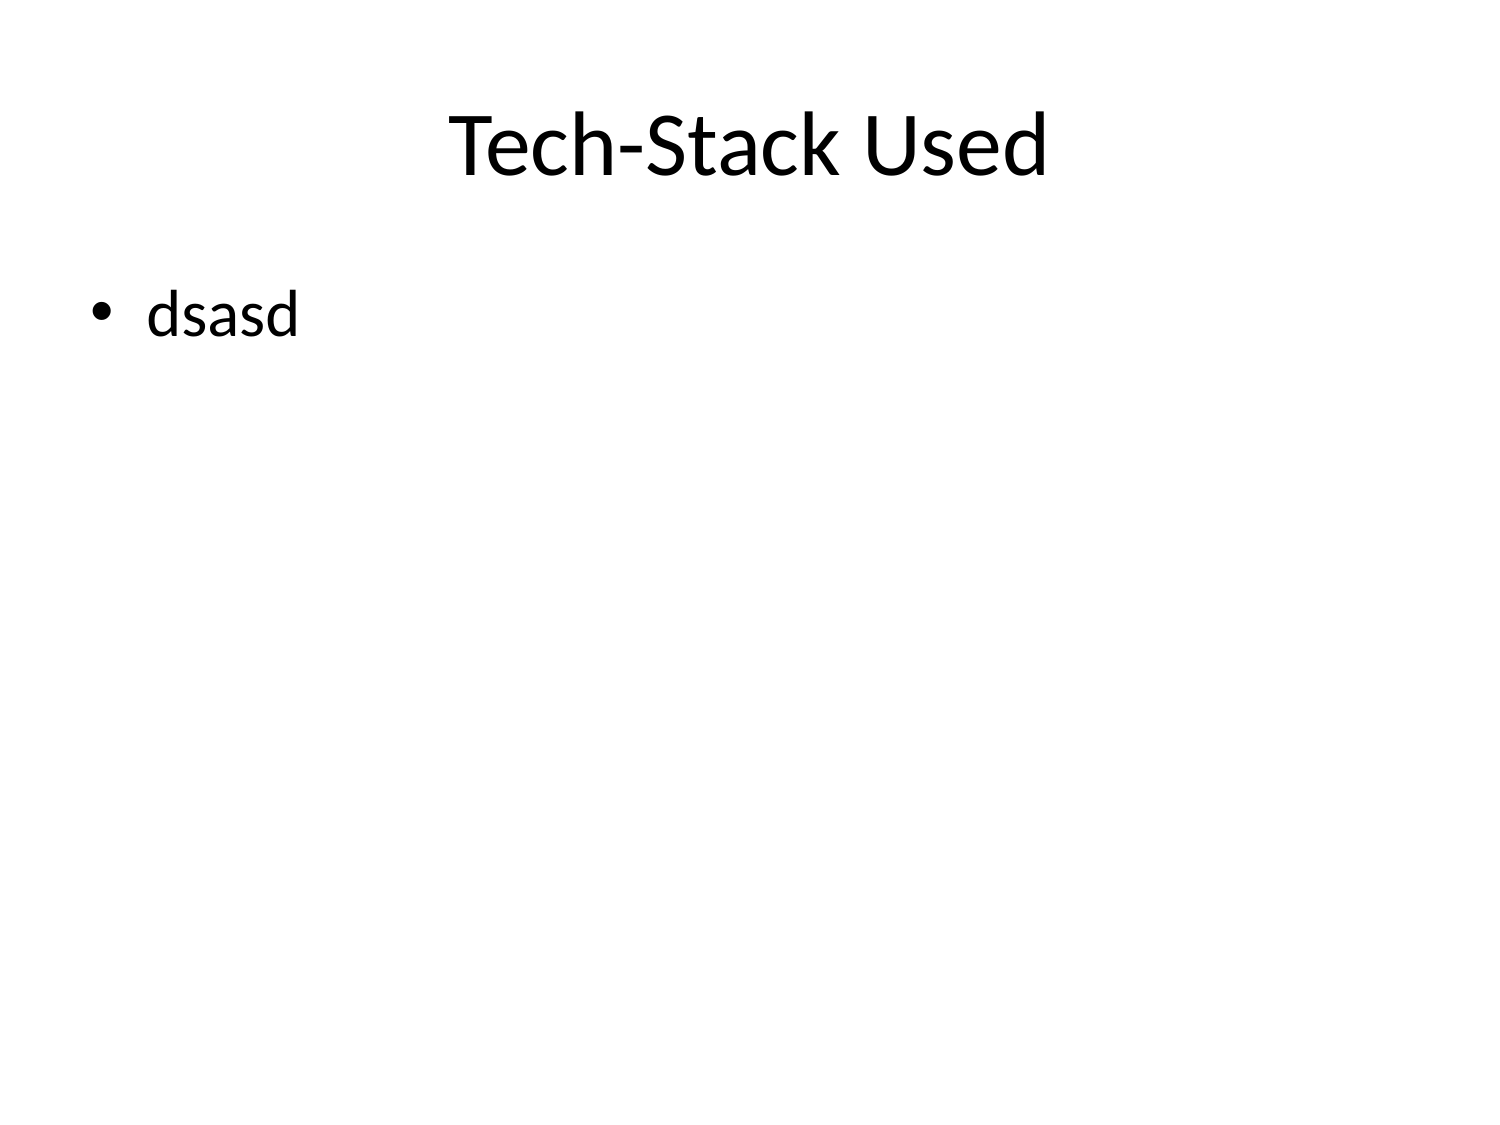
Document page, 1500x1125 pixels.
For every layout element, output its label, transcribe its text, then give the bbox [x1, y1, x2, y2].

list dsasd [75, 262, 1425, 1005]
title Tech-Stack Used [75, 45, 1425, 233]
